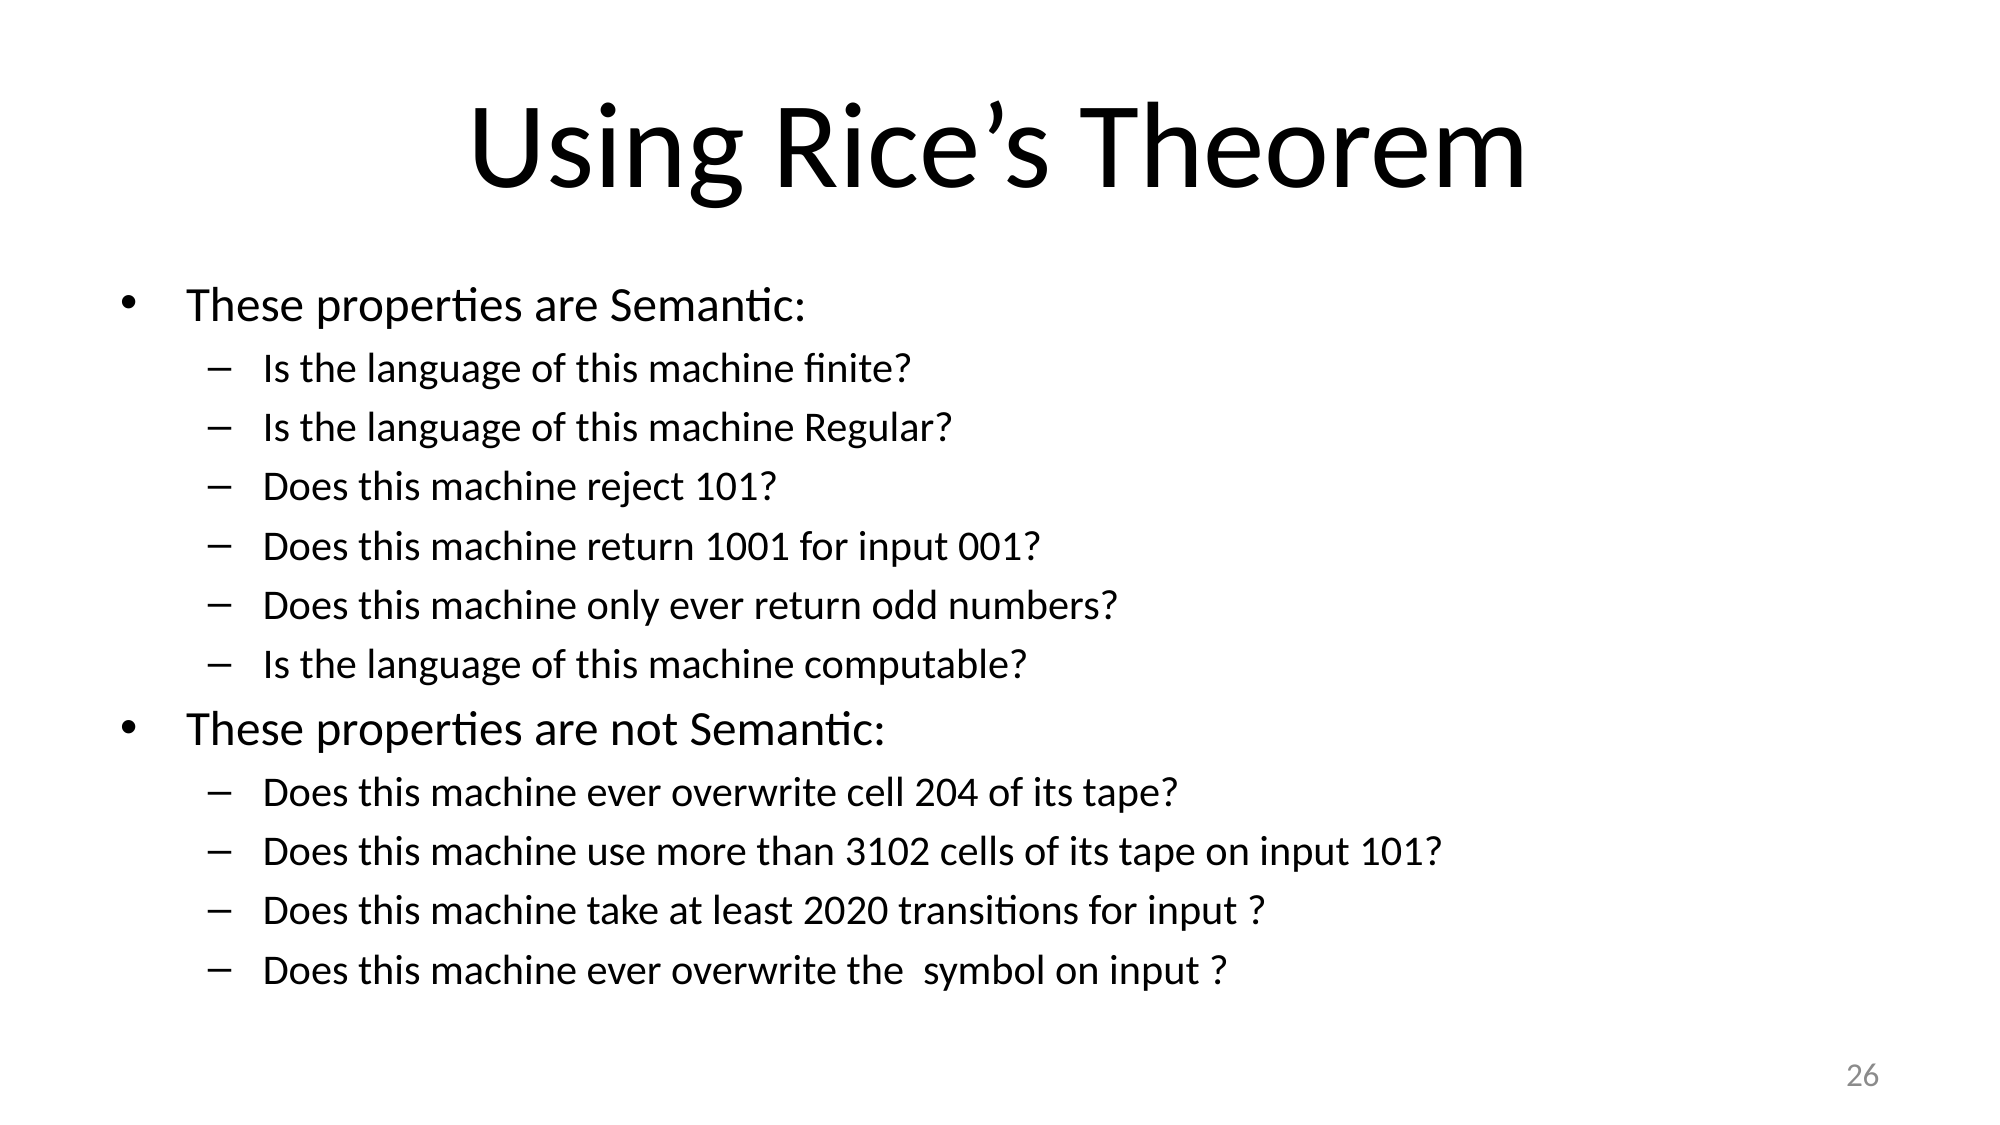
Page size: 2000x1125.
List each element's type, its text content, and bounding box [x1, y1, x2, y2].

title Using Rice’s Theorem [99, 45, 1900, 233]
slide_number 26 [1432, 1042, 1900, 1103]
